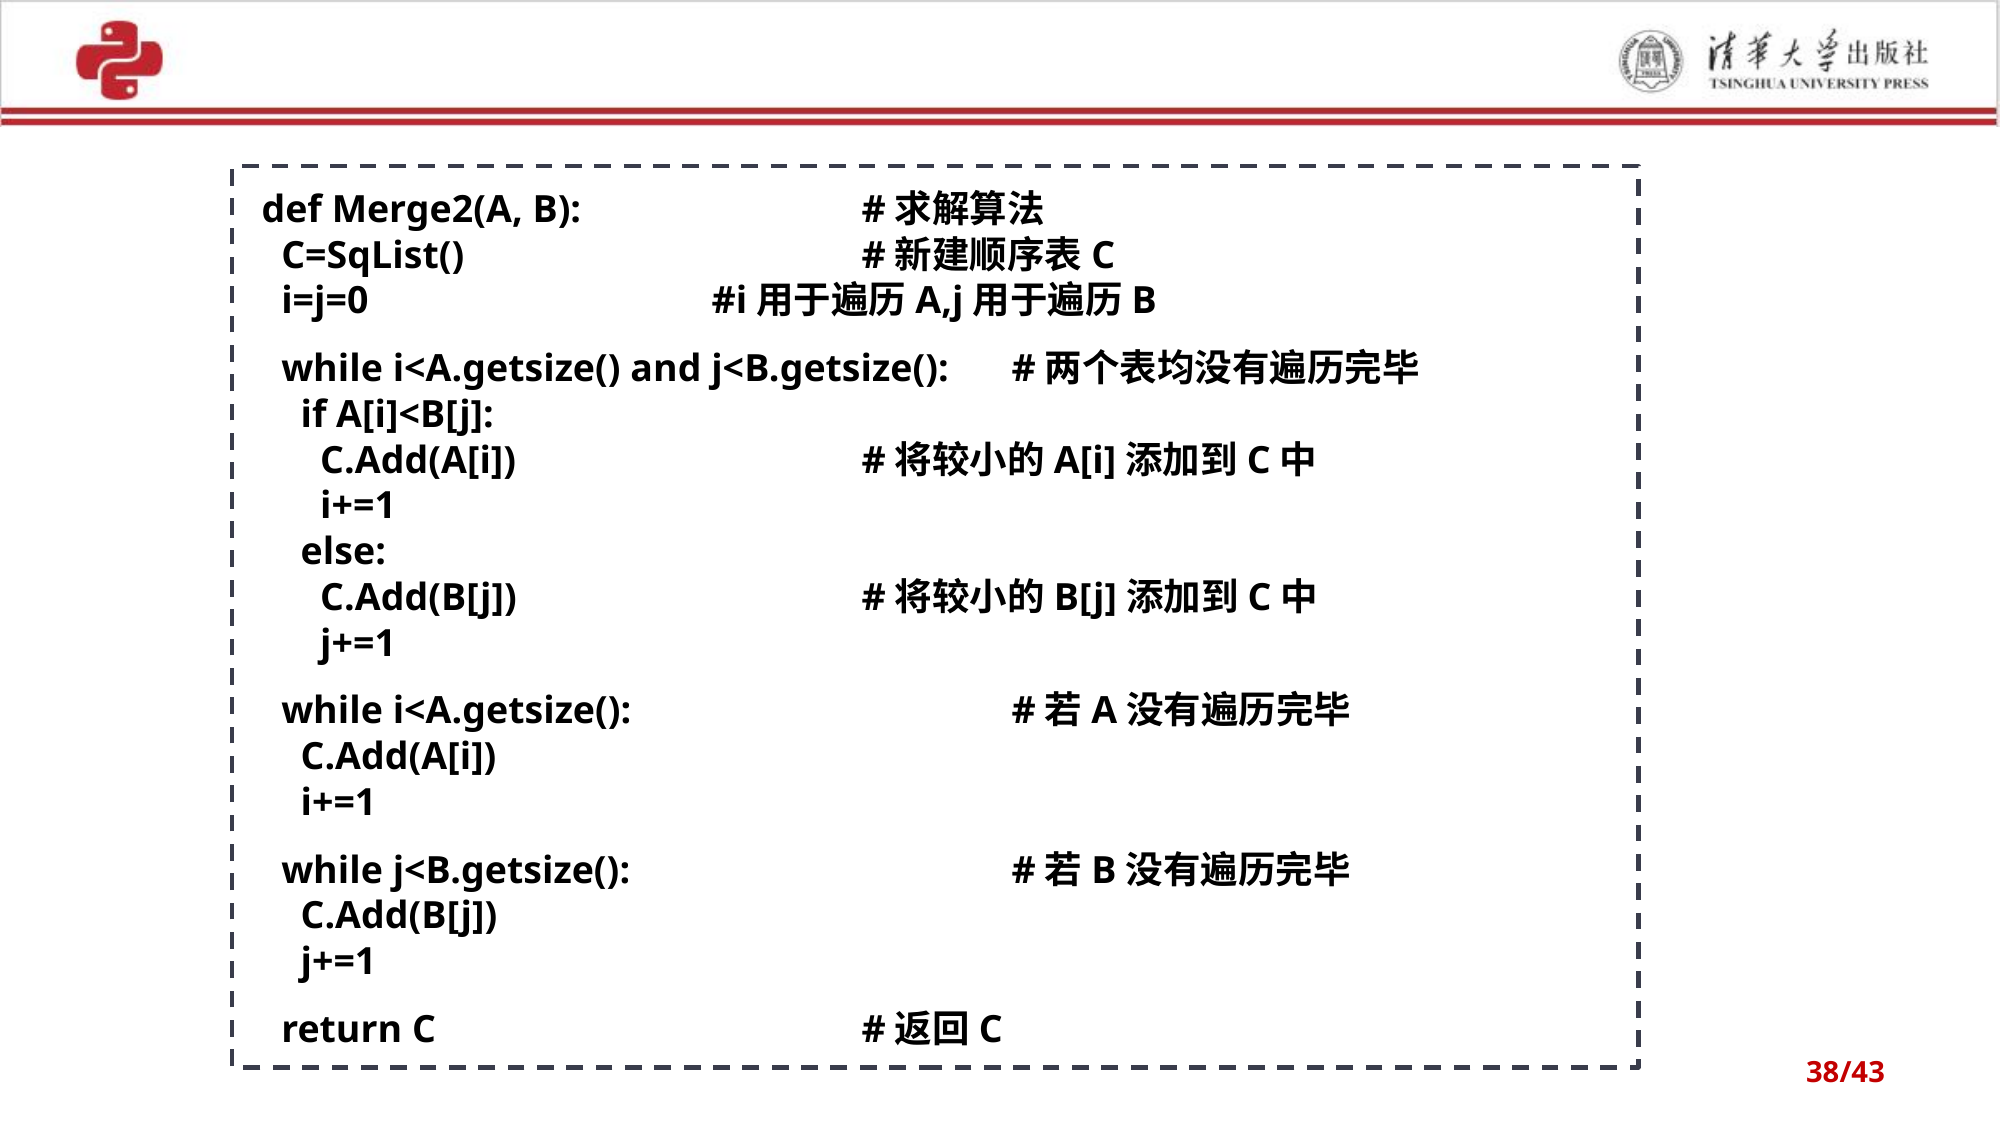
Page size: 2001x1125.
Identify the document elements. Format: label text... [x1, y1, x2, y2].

slide_number 38/43 [1433, 1042, 1900, 1103]
picture [0, 0, 2000, 127]
text_box def Merge2(A, B): #求解算法 C=SqList() #新建顺序表C i=j=0 #i用于遍历A,j用于遍历B while i<A.getsize() and j<B.getsize(): #两个表均没有遍历完毕 if A[i]<B[j]: C.Add(A[i]) #将较小的A[i]添加到C中 i+=1 else: C.Add(B[j]) #将较小的B[j]添加到C中 j+=1 while i<A.getsize(): #若A没有遍历完毕 C.Add(A[i]) i+=1 while j<B.getsize(): #若B没有遍历完毕 C.Add(B[j]) j+=1 return C #返回C [230, 164, 1641, 1070]
